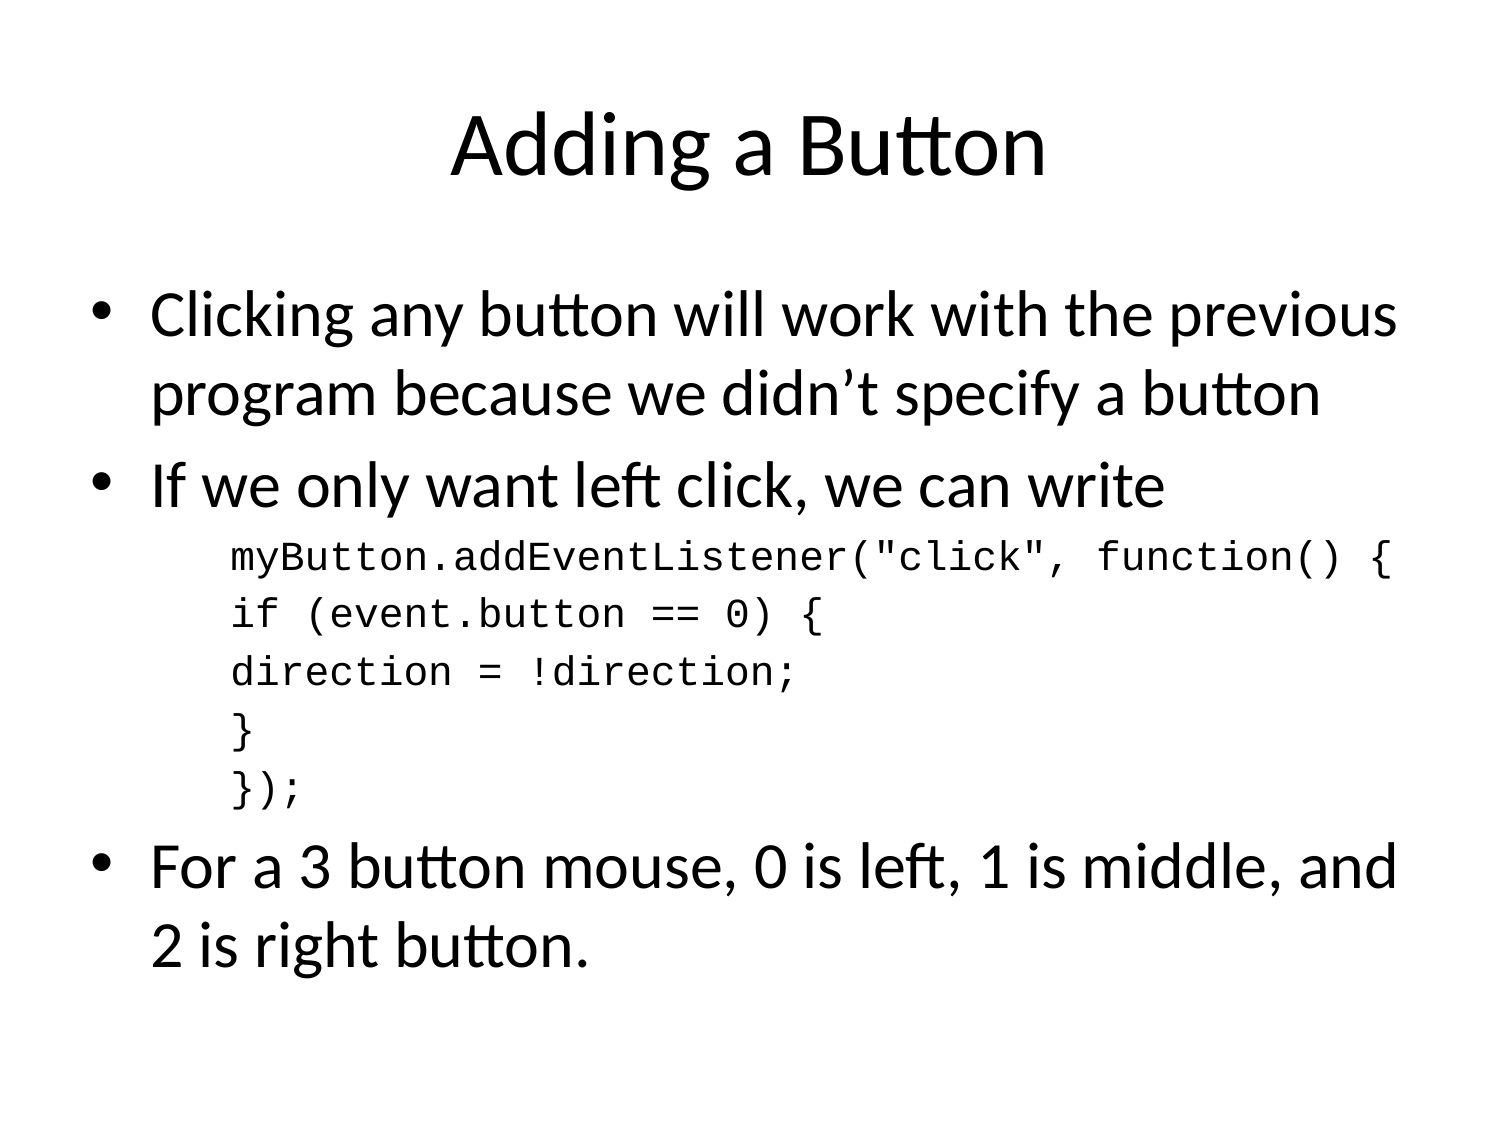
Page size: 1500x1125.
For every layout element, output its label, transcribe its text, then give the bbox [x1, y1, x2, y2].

title Adding a Button [75, 45, 1425, 233]
list Clicking any button will work with the previous program because we didn’t specify a button If we only want left click, we can write myButton.addEventListener("click", function() { if (event.button == 0) { direction = !direction; } }); For a 3 button mouse, 0 is left, 1 is middle, and 2 is right button. [75, 262, 1425, 1005]
